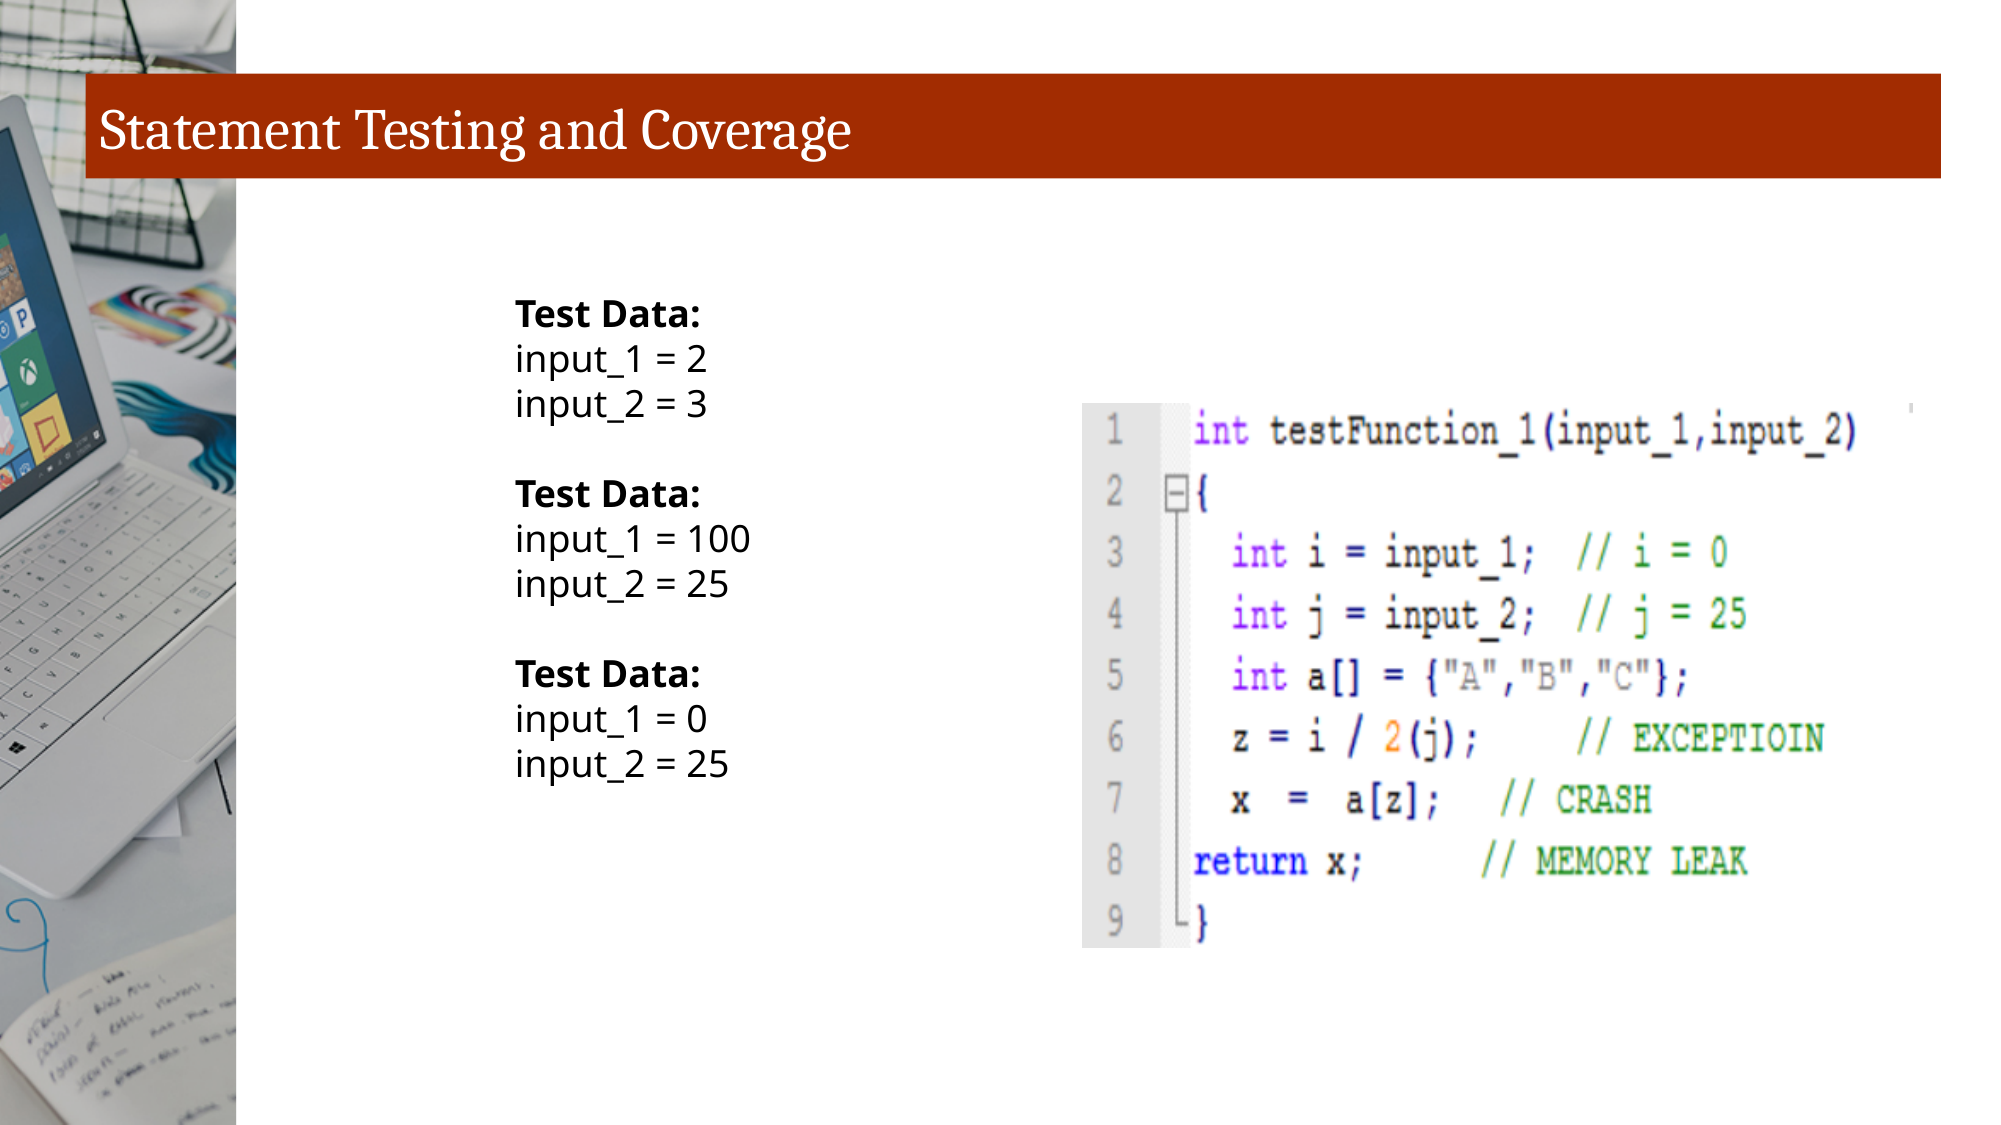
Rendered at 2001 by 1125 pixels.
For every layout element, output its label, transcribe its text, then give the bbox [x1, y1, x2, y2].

title Statement Testing and Coverage [85, 73, 1941, 179]
text_box Test Data: input_1 = 2 input_2 = 3 Test Data: input_1 = 100 input_2 = 25 Test Data: input_1 = 0 input_2 = 25 [500, 282, 1500, 837]
picture [0, 0, 237, 1125]
picture [1082, 403, 1913, 948]
